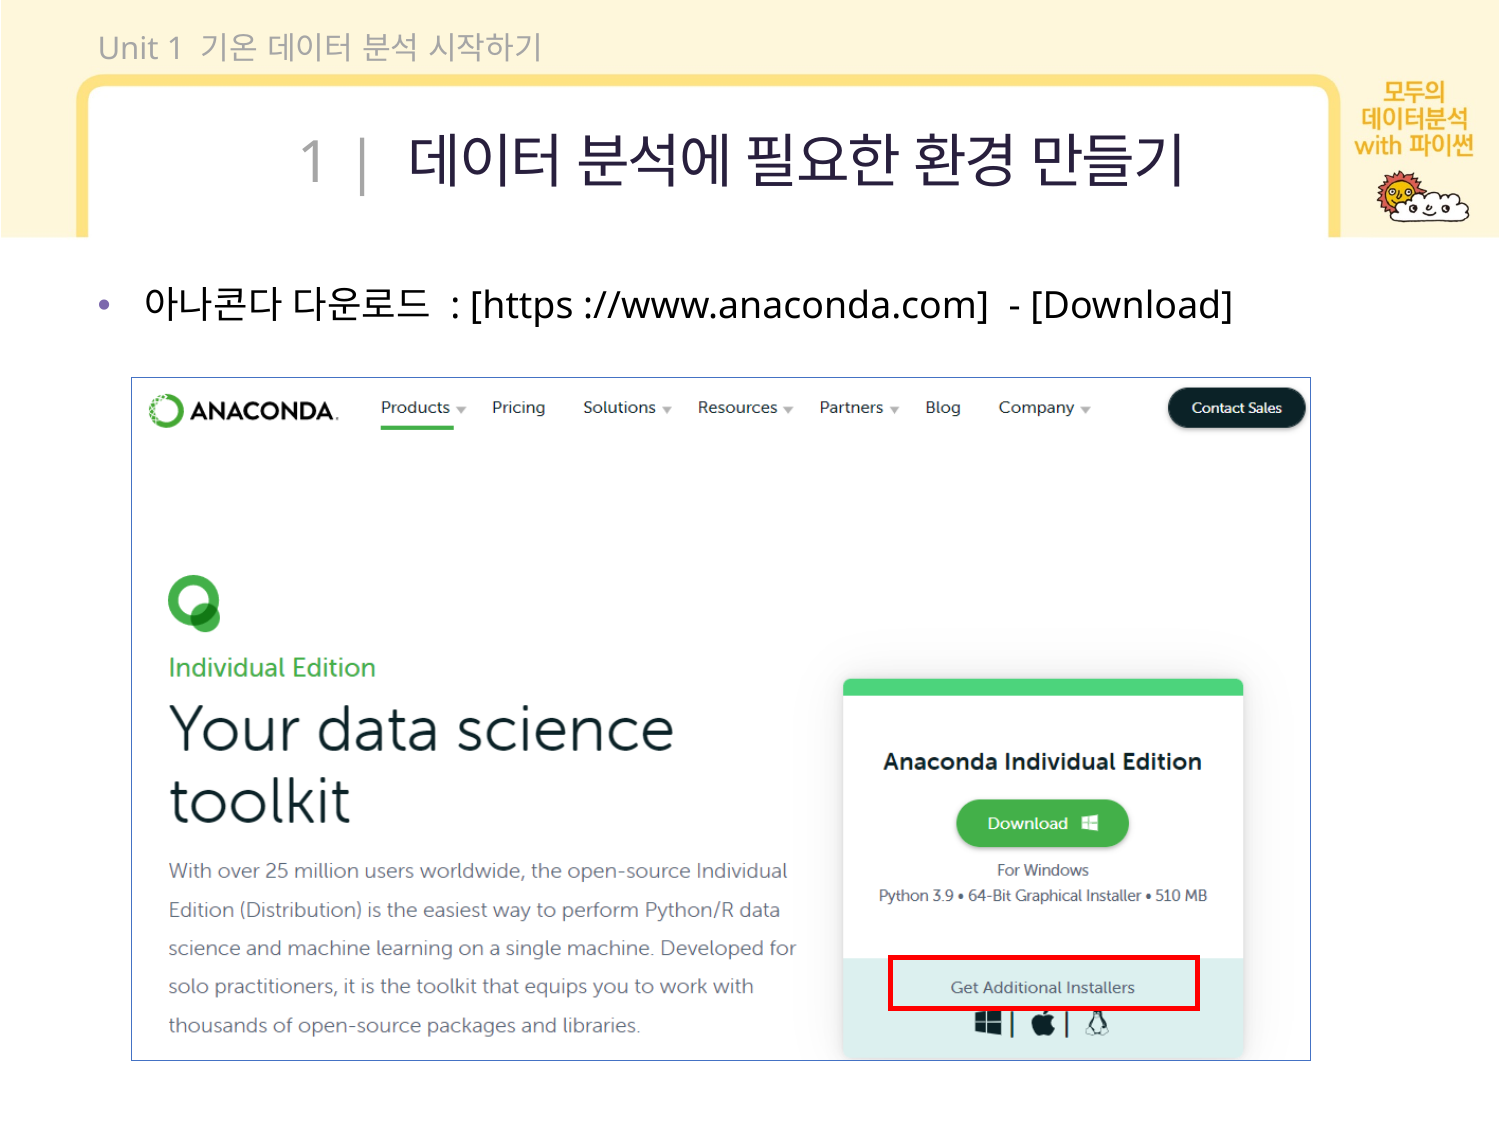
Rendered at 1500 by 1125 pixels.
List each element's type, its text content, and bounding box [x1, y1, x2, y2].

picture [1, 0, 1499, 1125]
text_box 1 | 데이터 분석에 필요한 환경 만들기 [217, 117, 1268, 202]
text_box Unit 1 기온 데이터 분석 시작하기 [82, 0, 1133, 74]
text_box 아나콘다 다운로드 : [https ://www.anaconda.com] - [Download] [82, 251, 1402, 334]
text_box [131, 377, 1311, 1061]
